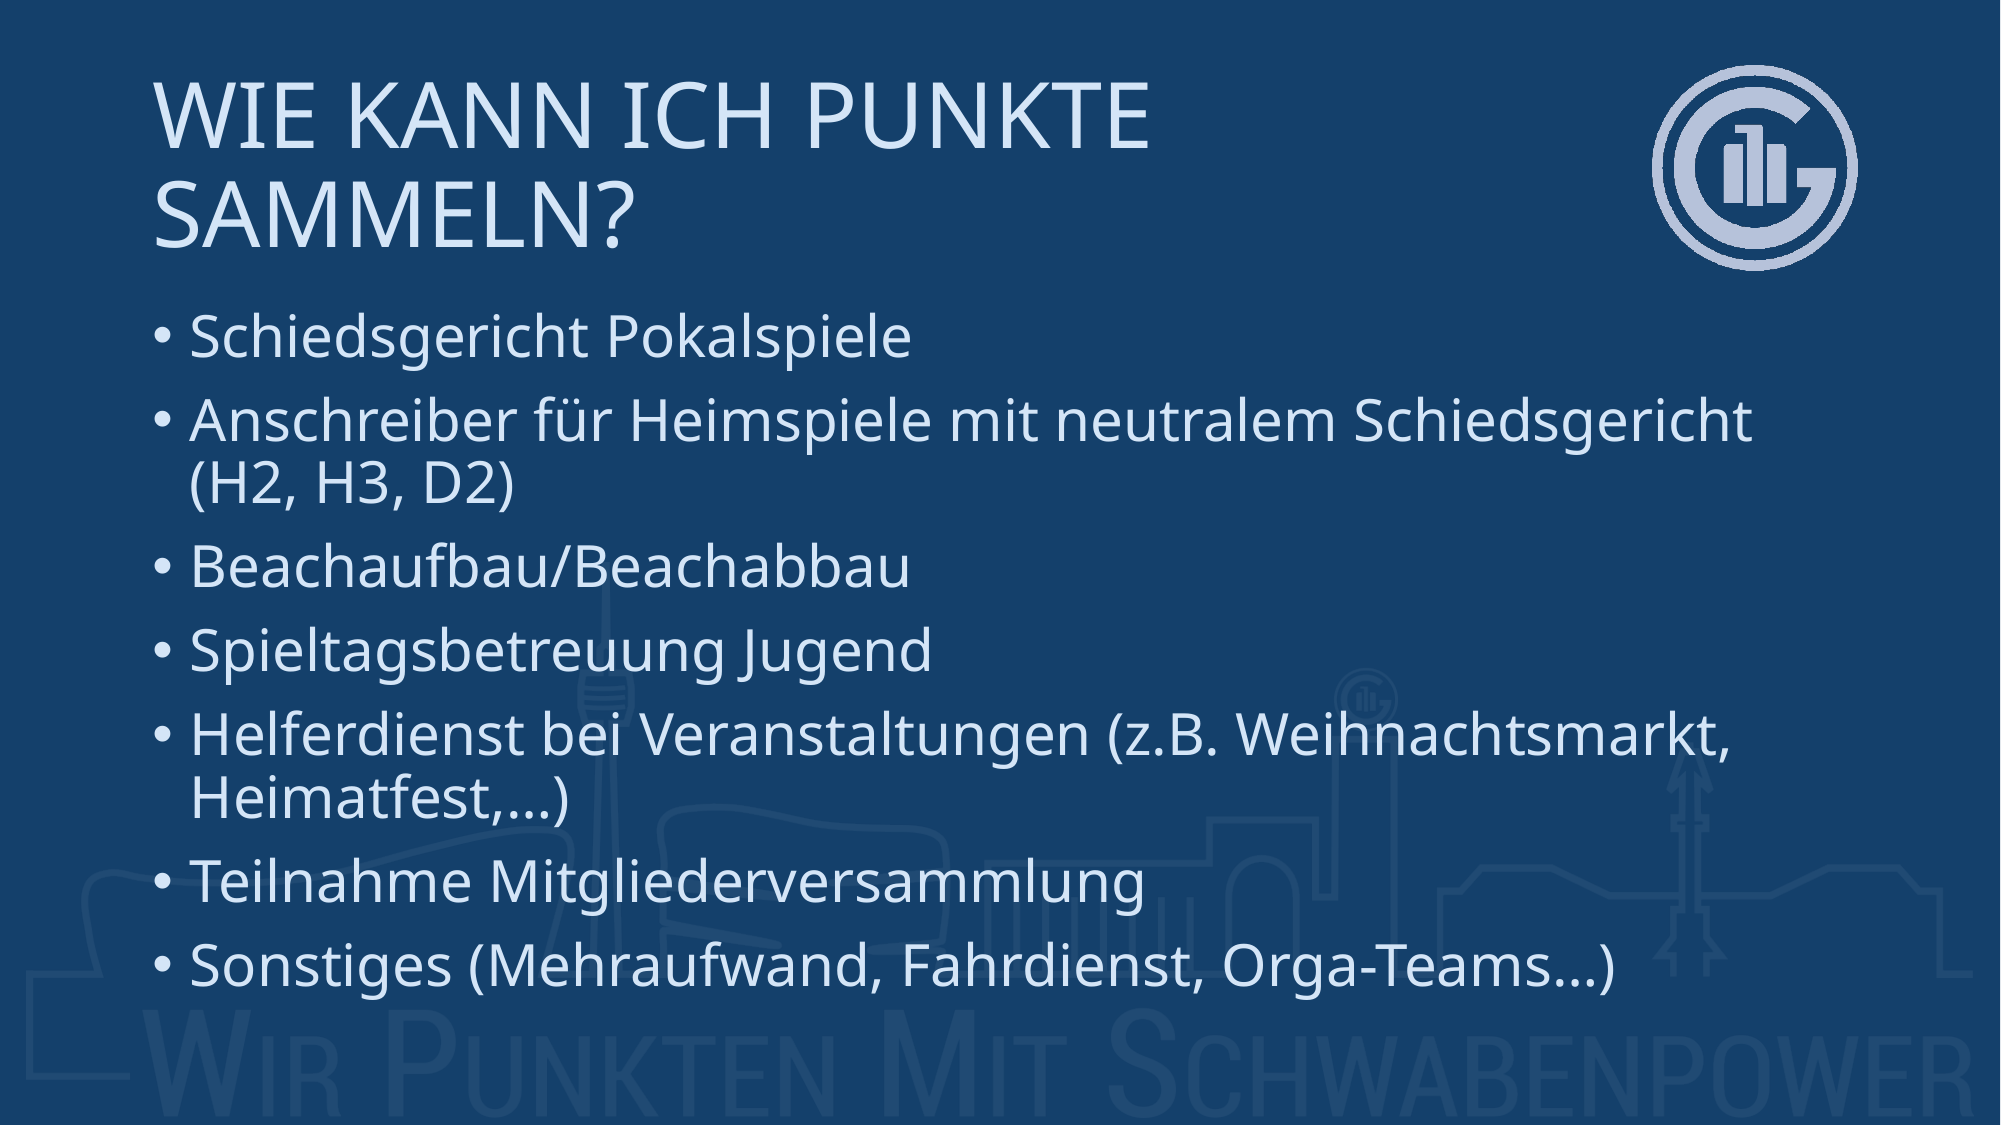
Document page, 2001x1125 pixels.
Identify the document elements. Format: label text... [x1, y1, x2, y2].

list Schiedsgericht Pokalspiele Anschreiber für Heimspiele mit neutralem Schiedsgericht (H2, H3, D2) Beachaufbau/Beachabbau Spieltagsbetreuung Jugend Helferdienst bei Veranstaltungen (z.B. Weihnachtsmarkt, Heimatfest,…) Teilnahme Mitgliederversammlung Sonstiges (Mehraufwand, Fahrdienst, Orga-Teams…) [137, 299, 1863, 1014]
title Wie kann ich Punkte sammeln? [137, 59, 1633, 278]
